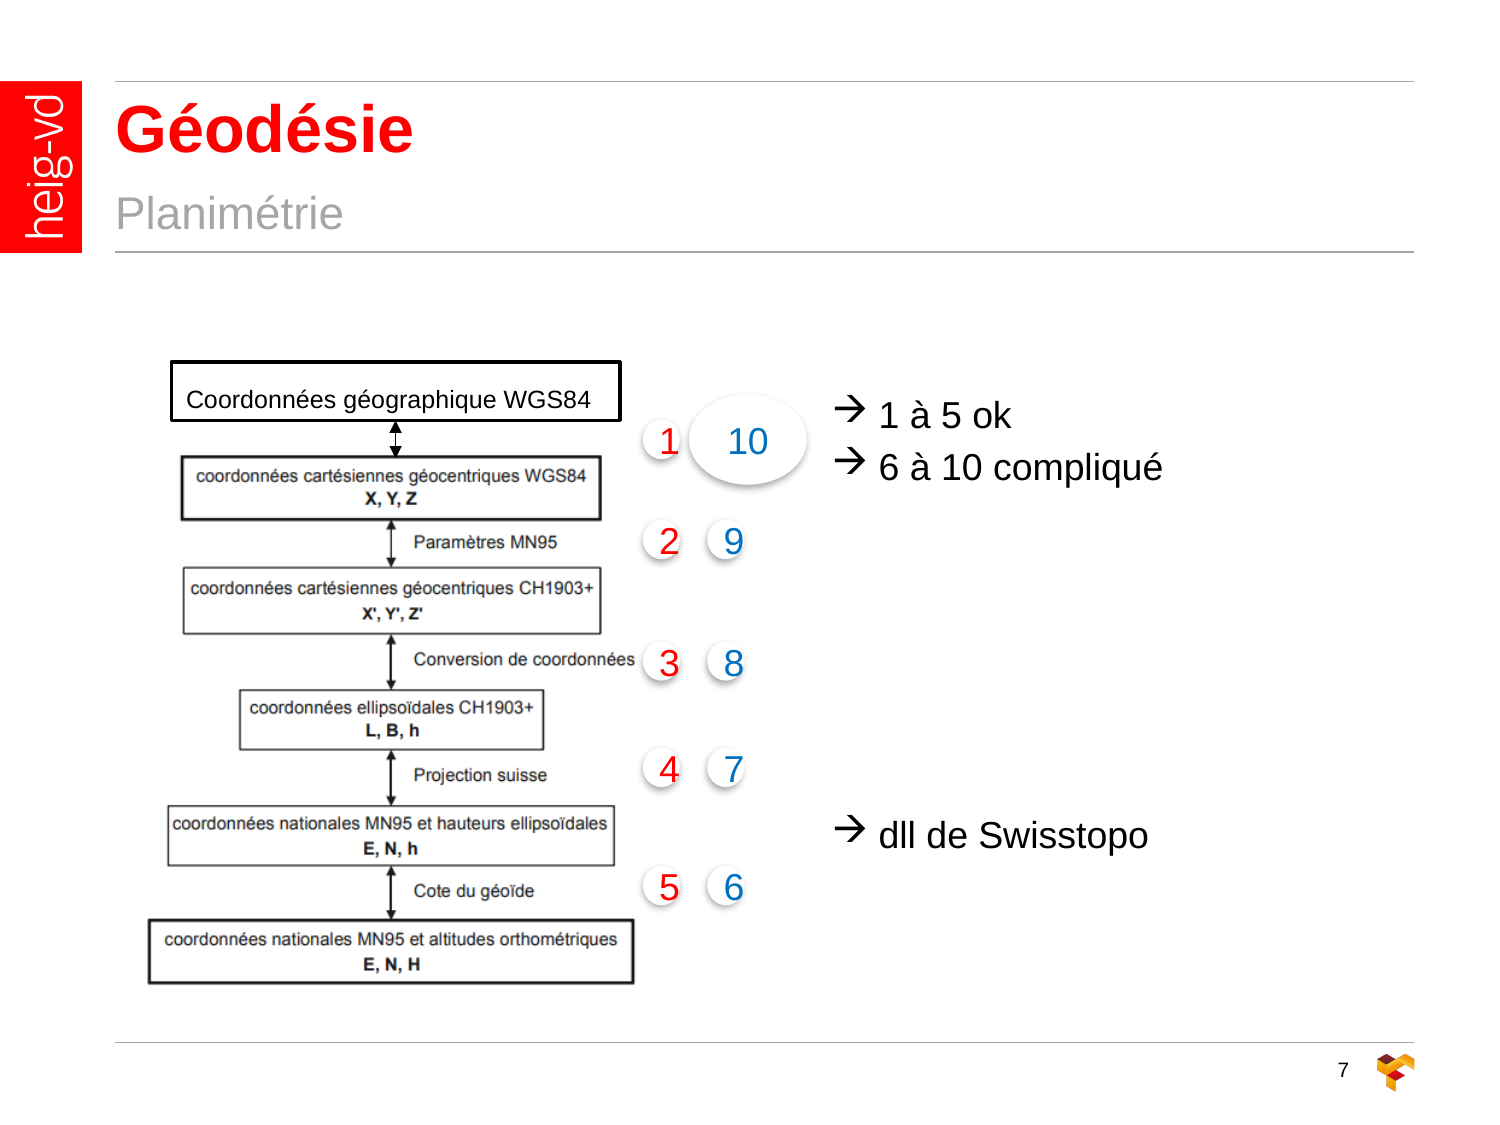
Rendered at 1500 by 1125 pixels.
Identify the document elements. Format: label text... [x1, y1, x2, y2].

text_box 8 [741, 649, 745, 672]
picture [29, 444, 737, 1002]
list Planimétrie [115, 170, 1415, 253]
slide_number 7 [1014, 1042, 1365, 1096]
text_box Coordonnées géographique WGS84 [171, 362, 621, 421]
list Géodésie [115, 81, 1415, 170]
list 1 à 5 ok 6 à 10 compliqué dll de Swisstopo [831, 390, 1417, 958]
picture [1374, 1051, 1417, 1094]
text_box 9 [741, 528, 745, 551]
text_box 6 [741, 874, 745, 897]
text_box 7 [741, 756, 745, 779]
text_box 10 [688, 394, 807, 485]
text_box 1 [642, 419, 680, 442]
picture [0, 81, 82, 253]
